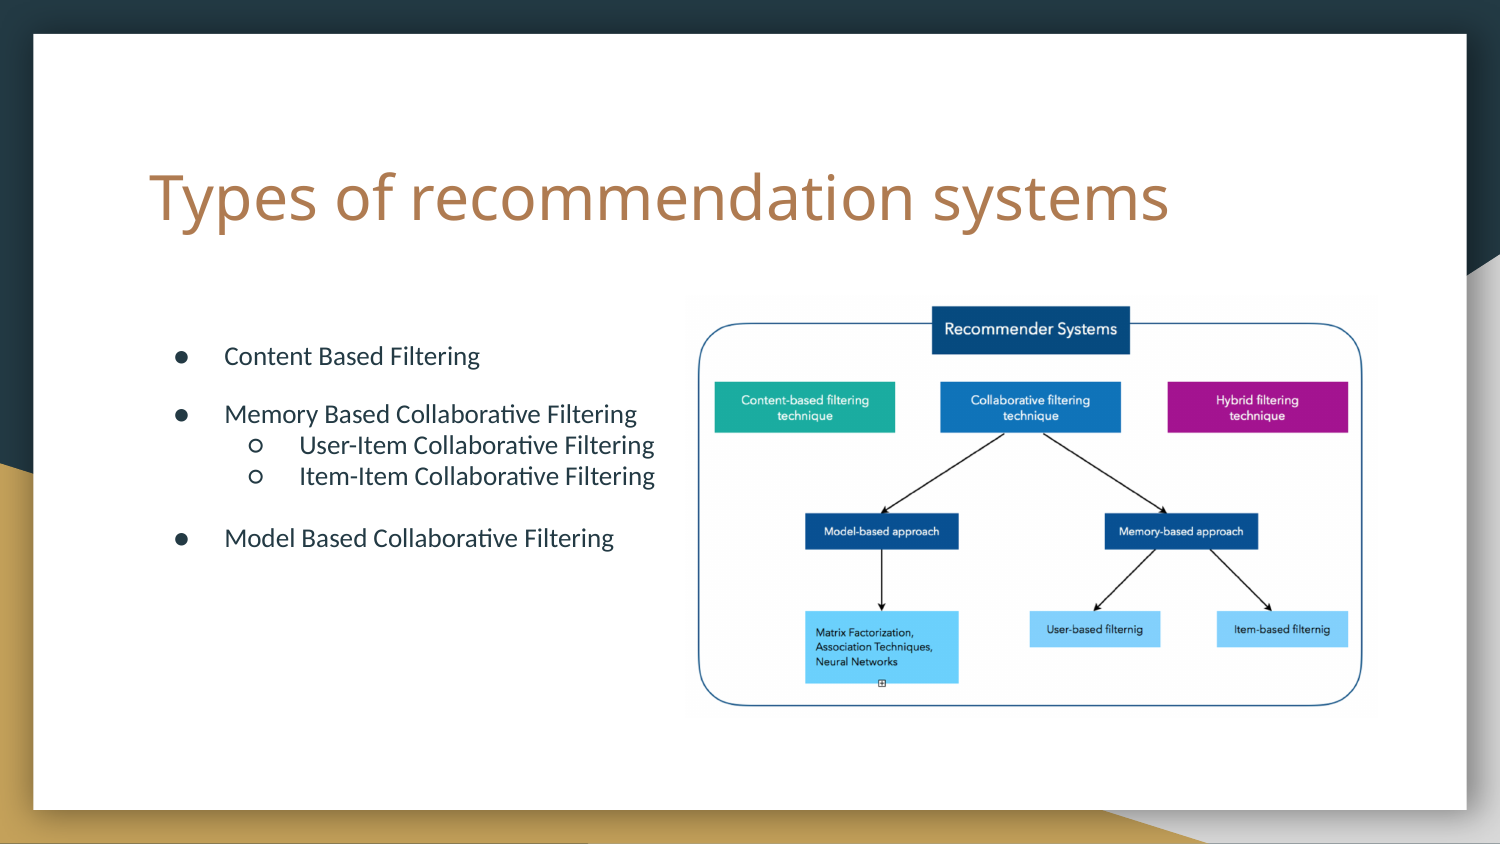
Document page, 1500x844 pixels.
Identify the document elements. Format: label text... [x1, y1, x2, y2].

title Types of recommendation systems [134, 138, 1366, 296]
list Content Based Filtering Memory Based Collaborative Filtering User-Item Collaborative Filtering Item-Item Collaborative Filtering Model Based Collaborative Filtering [134, 326, 1366, 729]
picture [685, 295, 1379, 718]
